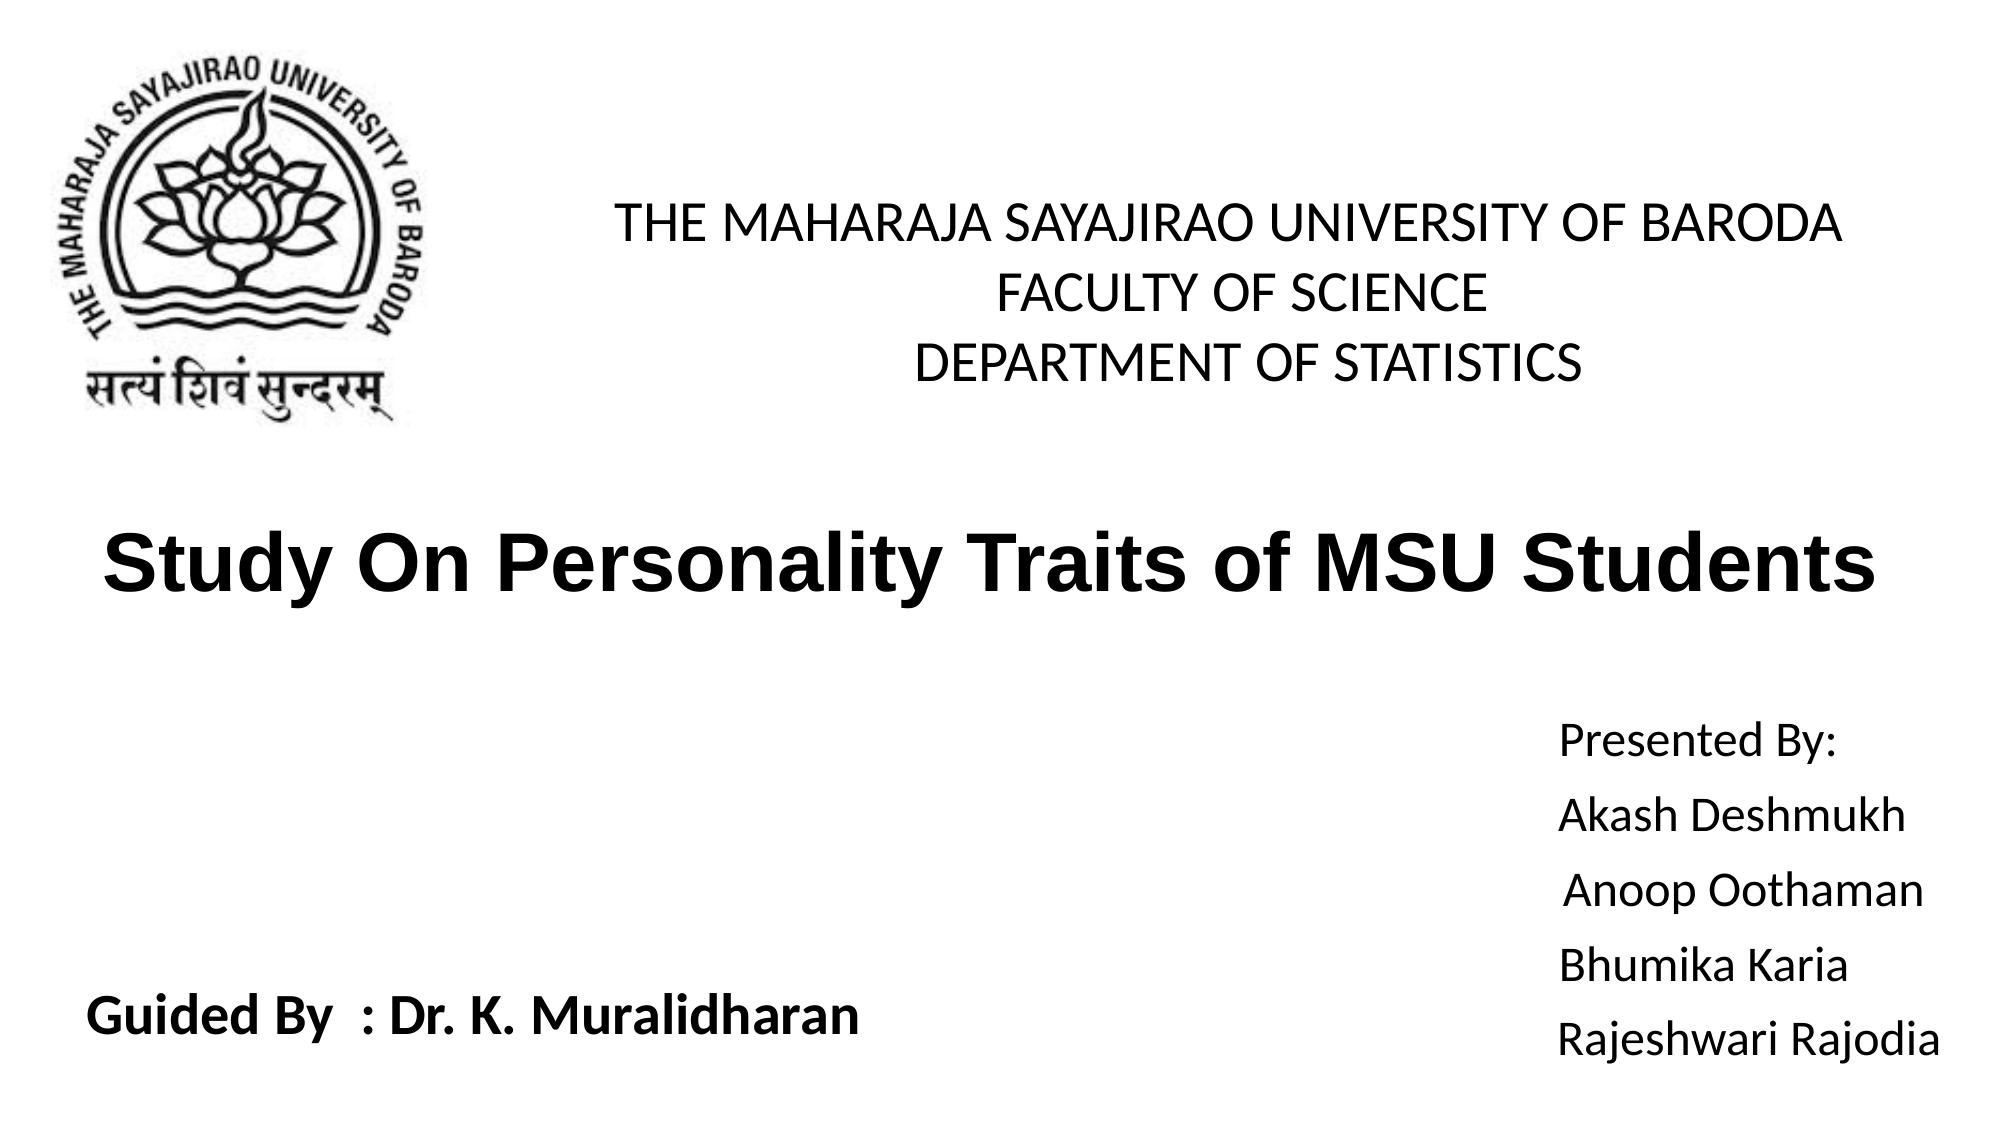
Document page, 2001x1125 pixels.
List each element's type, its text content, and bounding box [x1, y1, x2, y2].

text_box THE MAHARAJA SAYAJIRAO UNIVERSITY OF BARODA FACULTY OF SCIENCE DEPARTMENT OF STATISTICS [522, 61, 1950, 446]
title Study On Personality Traits of MSU Students [0, 15, 2000, 618]
text_box Guided By : Dr. K. Muralidharan [71, 968, 921, 1054]
picture [0, 0, 481, 481]
subtitle Presented By: Akash Deshmukh Anoop Oothaman Bhumika Karia Rajeshwari Rajodia [612, 705, 2000, 1097]
